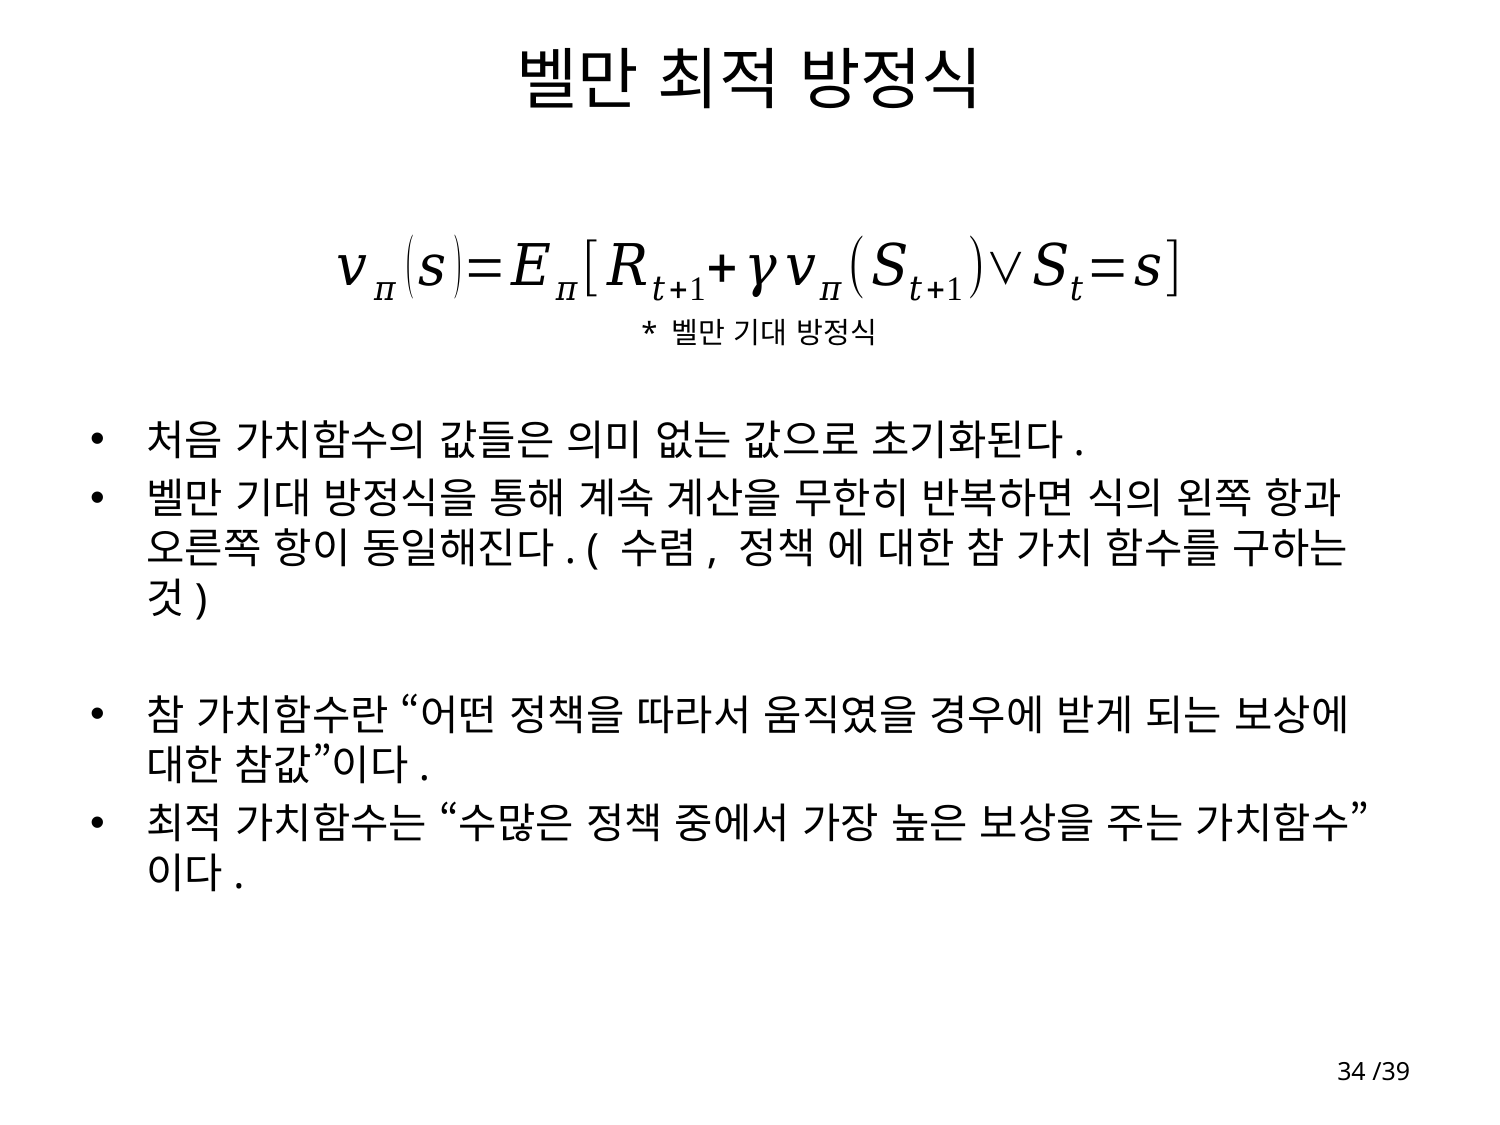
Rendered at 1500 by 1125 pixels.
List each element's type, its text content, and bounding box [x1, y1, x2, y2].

slide_number 34 /39 [1074, 1042, 1425, 1103]
text_box * 벨만 기대 방정식 [626, 307, 893, 358]
title 벨만 최적 방정식 [75, 19, 1425, 135]
